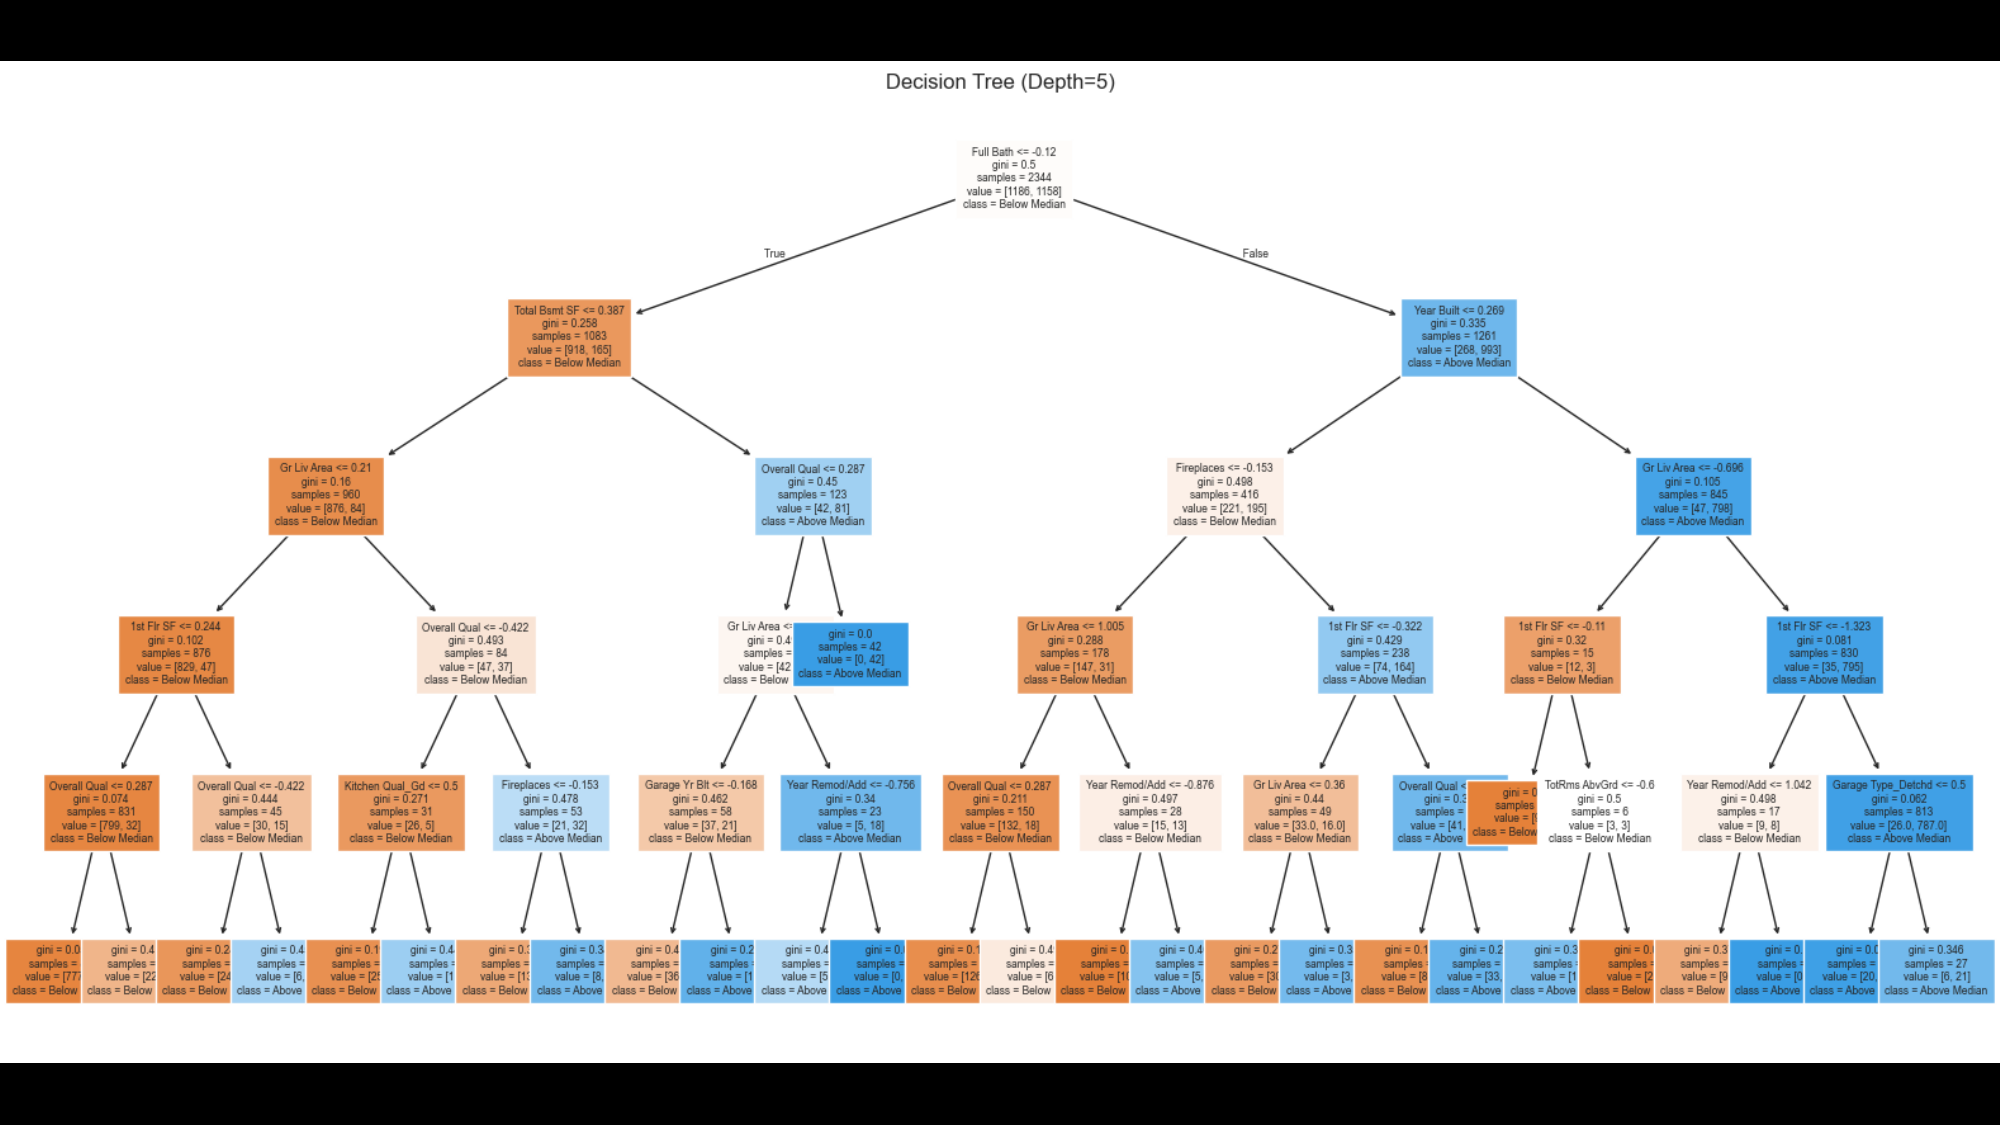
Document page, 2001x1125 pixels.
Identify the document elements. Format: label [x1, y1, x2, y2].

picture [0, 61, 2000, 1064]
